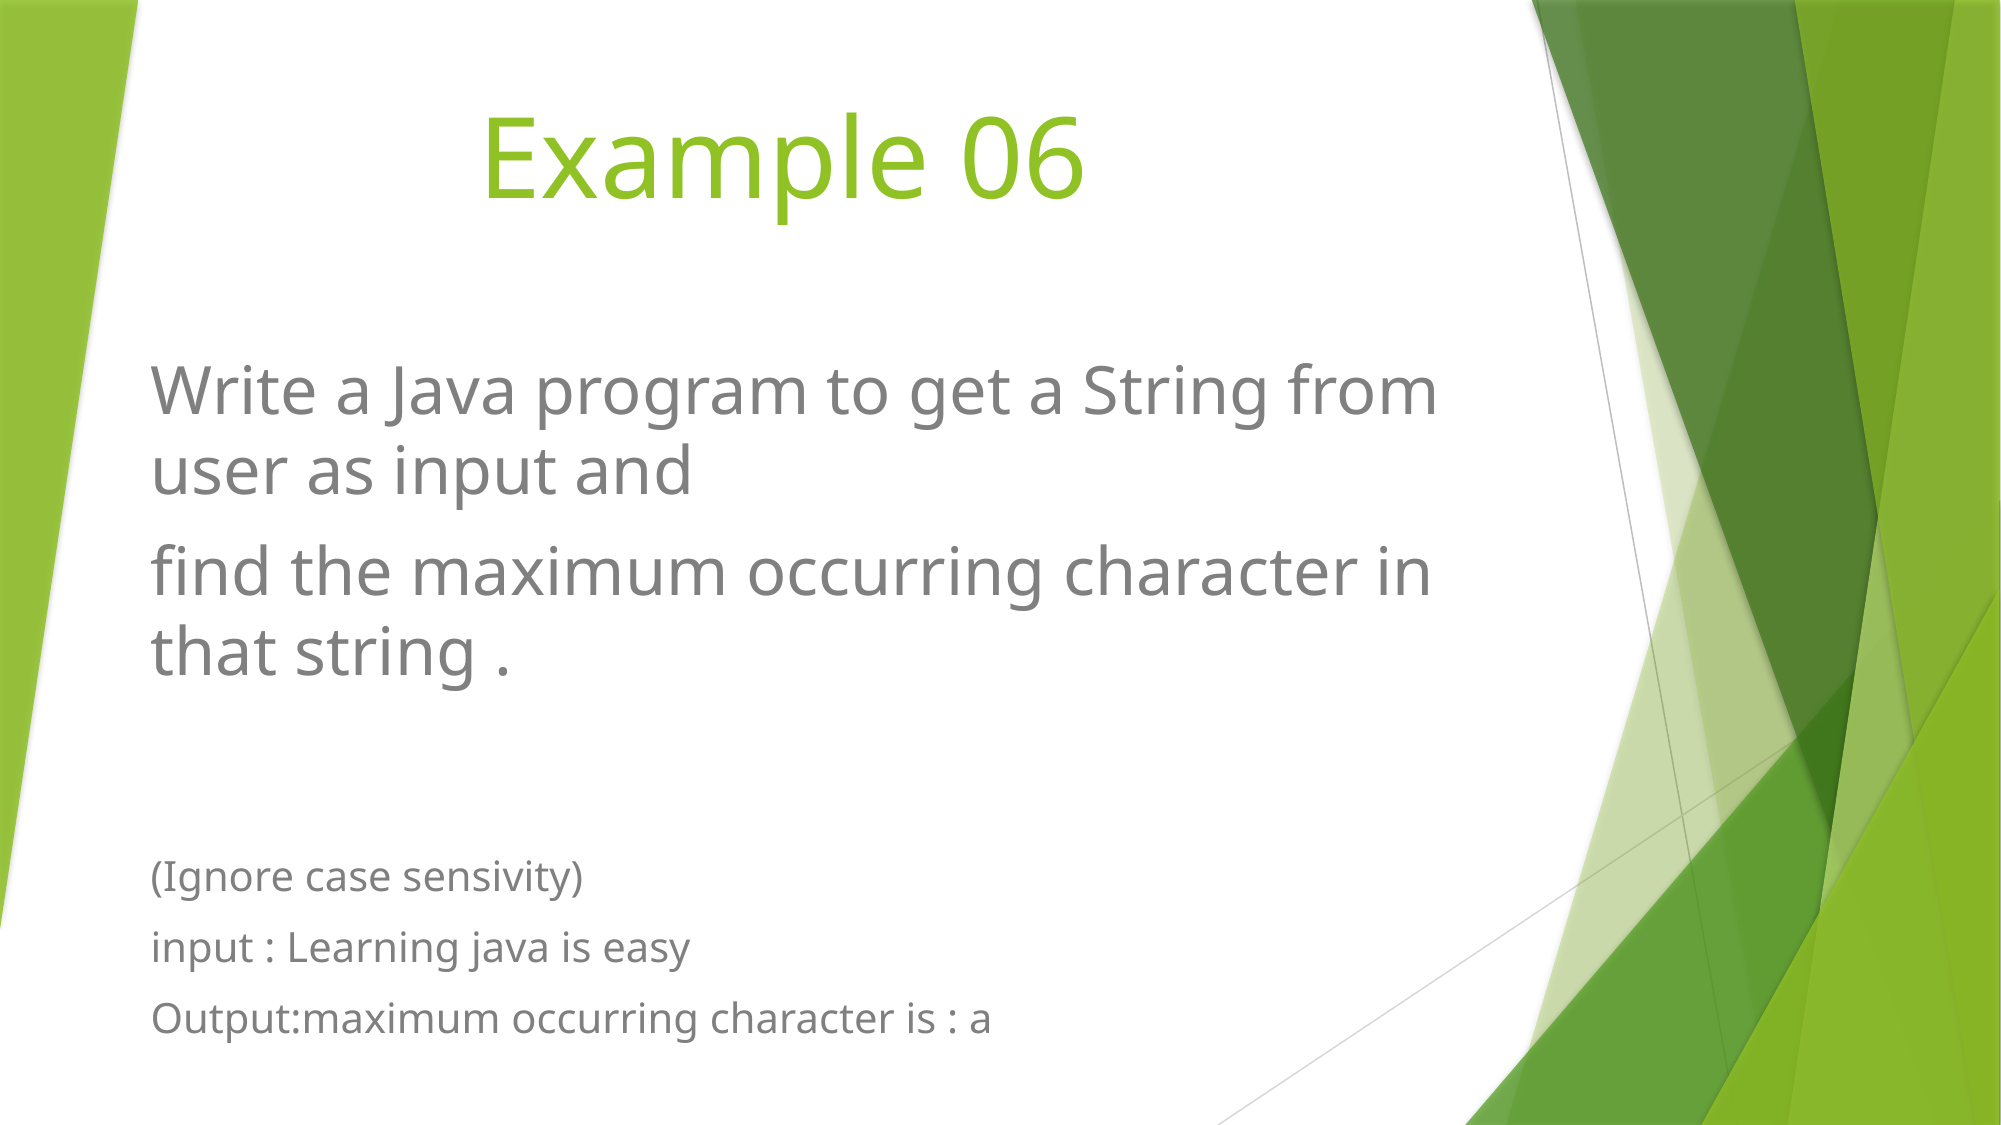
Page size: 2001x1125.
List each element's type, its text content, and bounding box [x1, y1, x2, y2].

subtitle Write a Java program to get a String from user as input and find the maximum occurring character in that string . (Ignore case sensivity) input : Learning java is easy Output:maximum occurring character is : a [135, 340, 1550, 1052]
text_box Example 06 [0, 77, 1592, 229]
